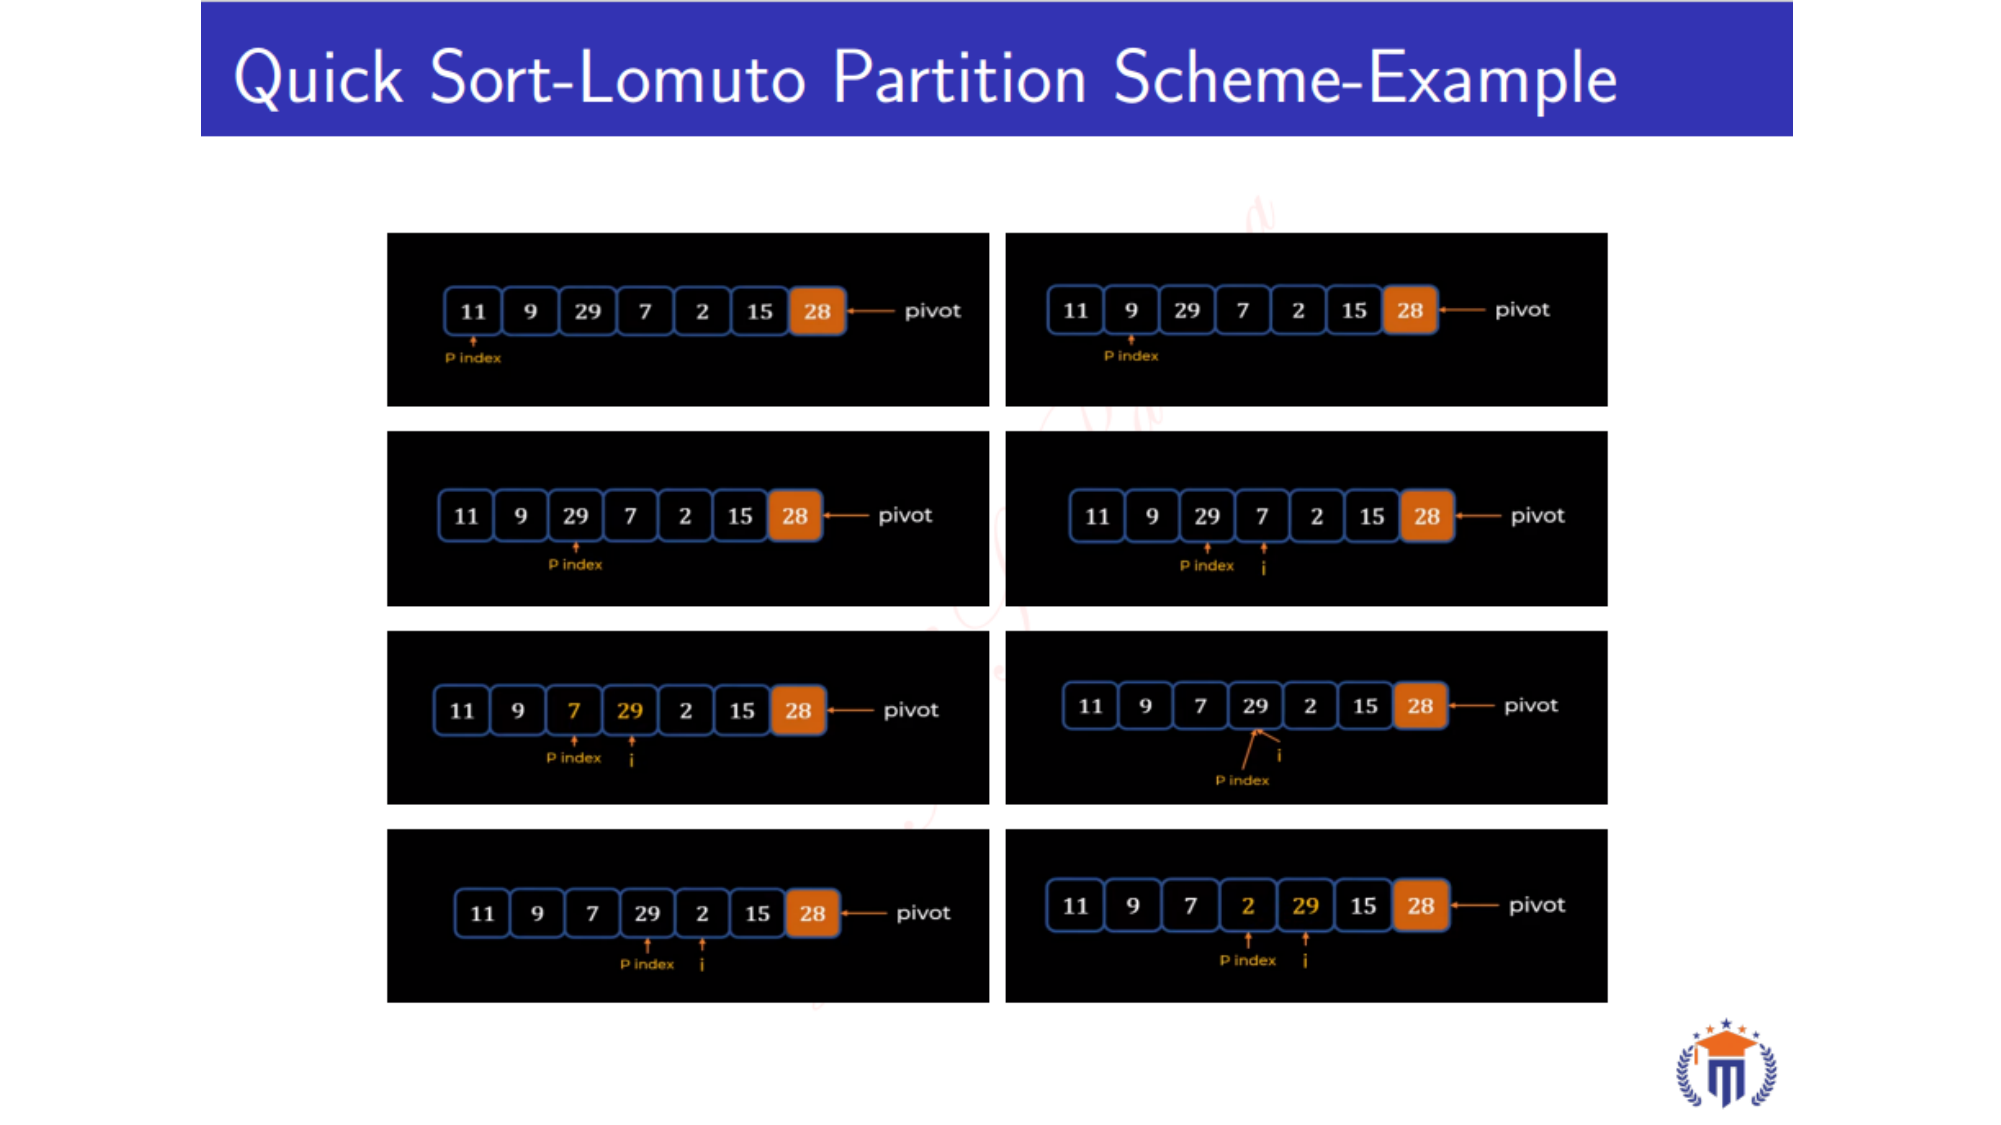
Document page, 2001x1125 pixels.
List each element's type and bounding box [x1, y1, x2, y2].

picture [200, 0, 1793, 1121]
